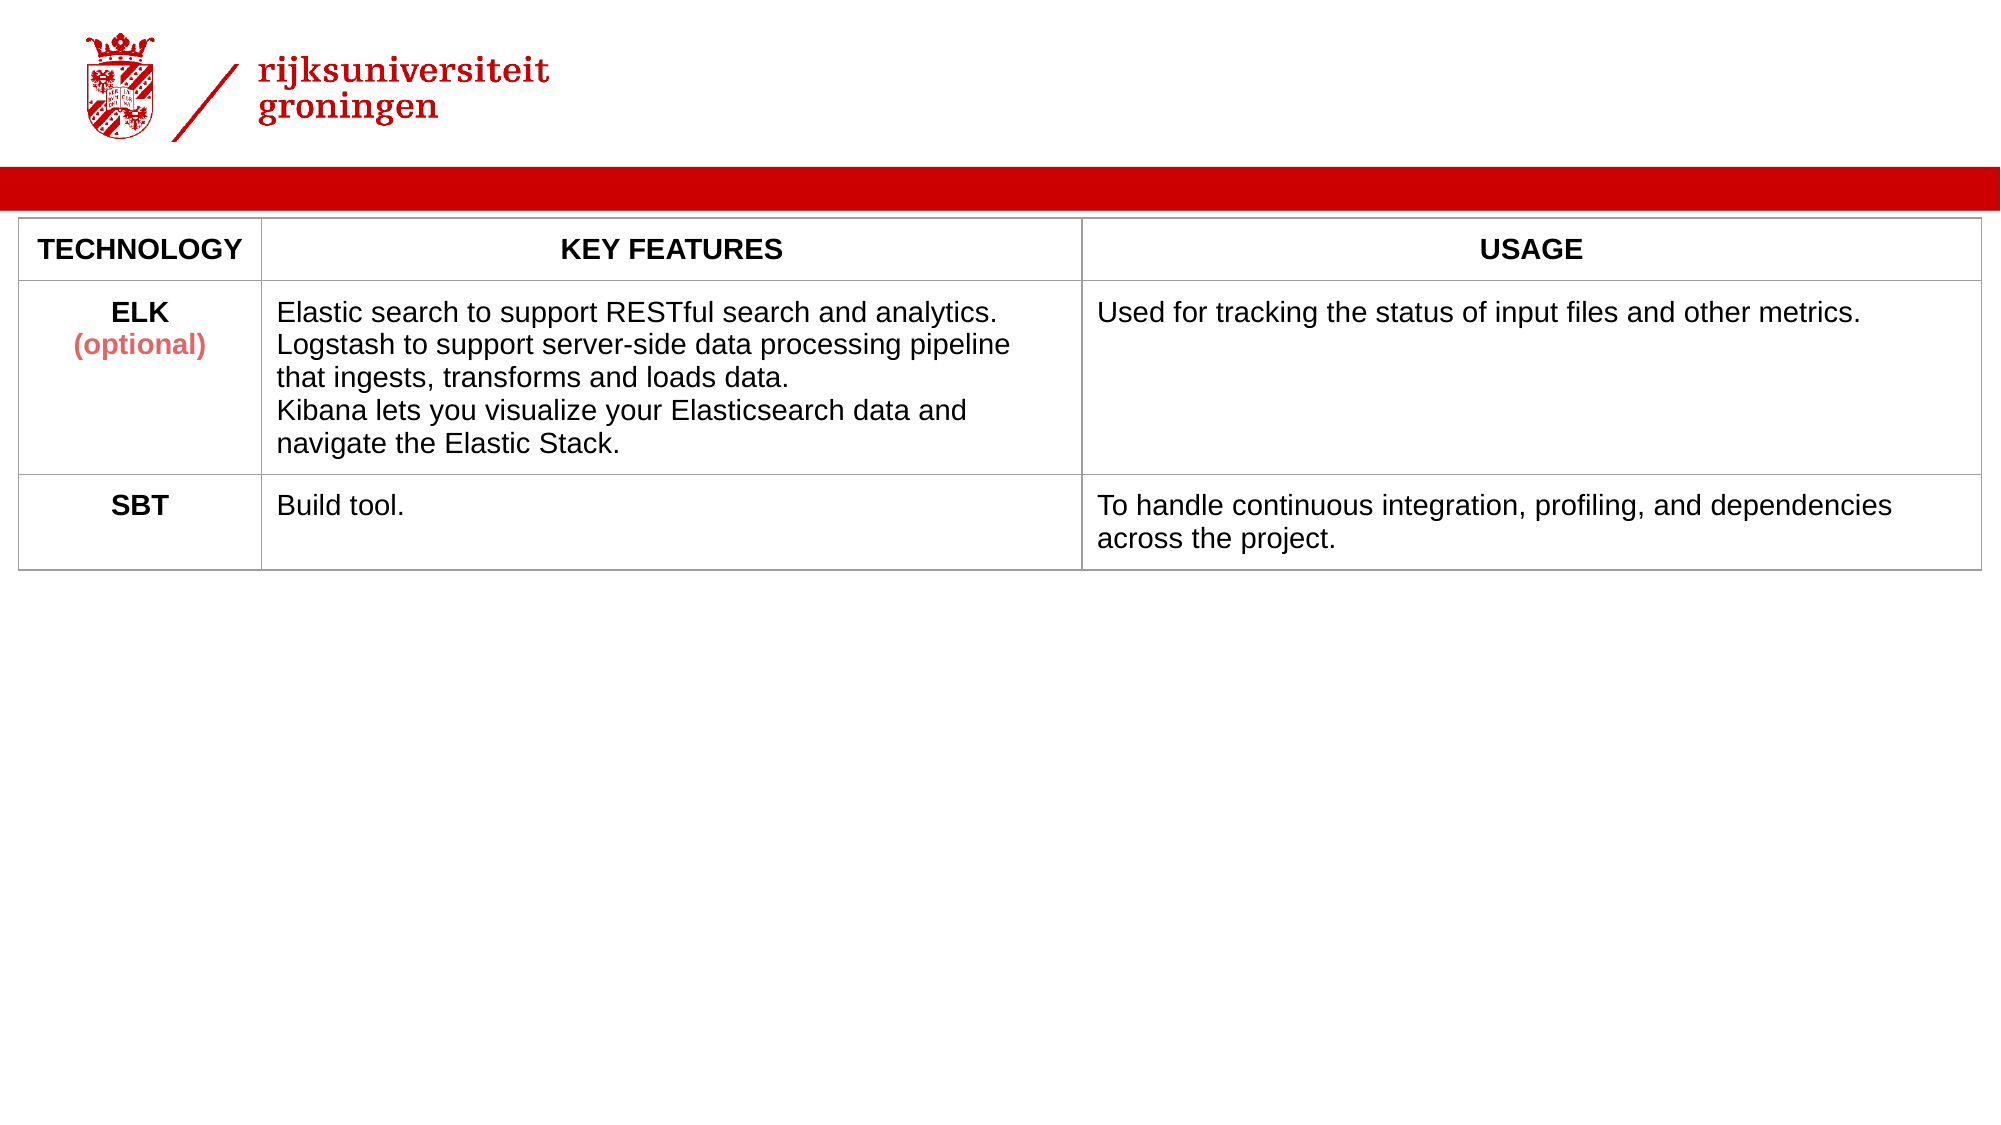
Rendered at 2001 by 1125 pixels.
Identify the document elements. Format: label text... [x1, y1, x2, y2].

table_header KEY FEATURES [262, 219, 1081, 280]
picture [86, 33, 549, 142]
table_cell SBT [19, 475, 261, 569]
table_cell Used for tracking the status of input files and other metrics. [1083, 281, 1981, 474]
table_cell Build tool. [262, 475, 1081, 569]
table_cell ELK (optional) [19, 281, 261, 474]
table_cell Elastic search to support RESTful search and analytics. Logstash to support server-side data processing pipeline that ingests, transforms and loads data. Kibana lets you visualize your Elasticsearch data and navigate the Elastic Stack. [262, 281, 1081, 474]
table_cell To handle continuous integration, profiling, and dependencies across the project. [1083, 475, 1981, 569]
table_header USAGE [1083, 219, 1981, 280]
table_header TECHNOLOGY [19, 219, 261, 280]
